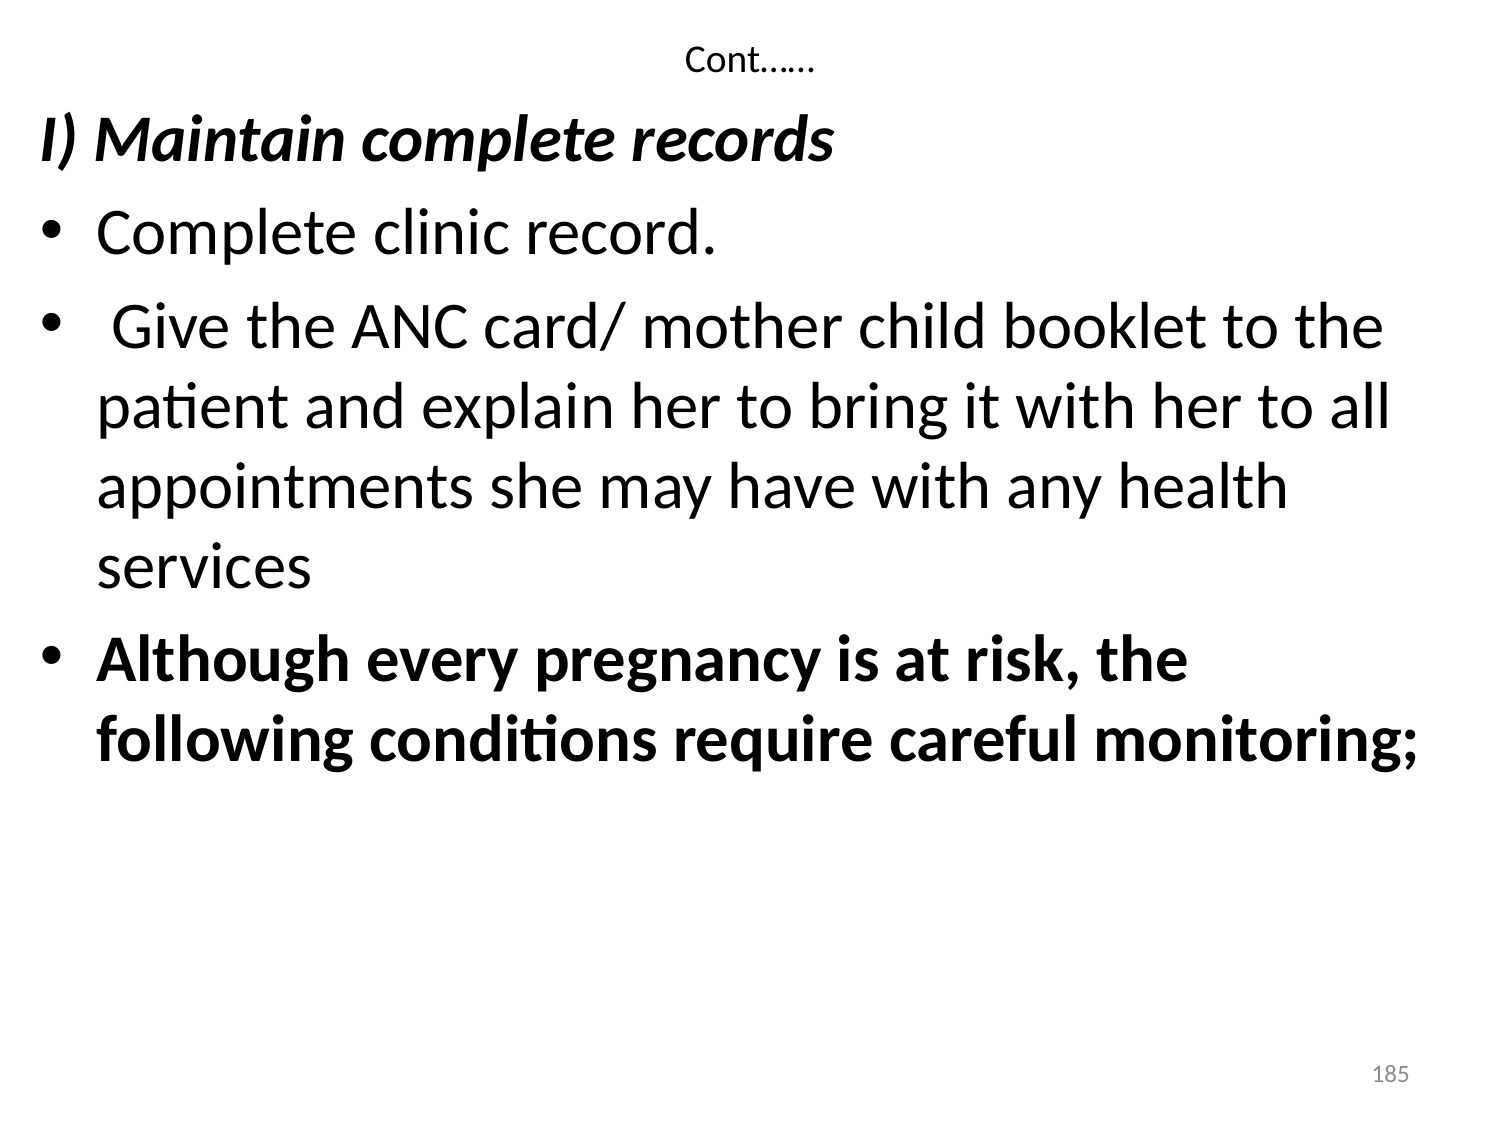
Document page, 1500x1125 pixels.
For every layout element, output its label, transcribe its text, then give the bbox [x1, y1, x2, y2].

title Cont…… [75, 24, 1425, 87]
list I) Maintain complete records Complete clinic record. Give the ANC card/ mother child booklet to the patient and explain her to bring it with her to all appointments she may have with any health services Although every pregnancy is at risk, the following conditions require careful monitoring; [24, 87, 1475, 1100]
slide_number 185 [1074, 1042, 1425, 1103]
